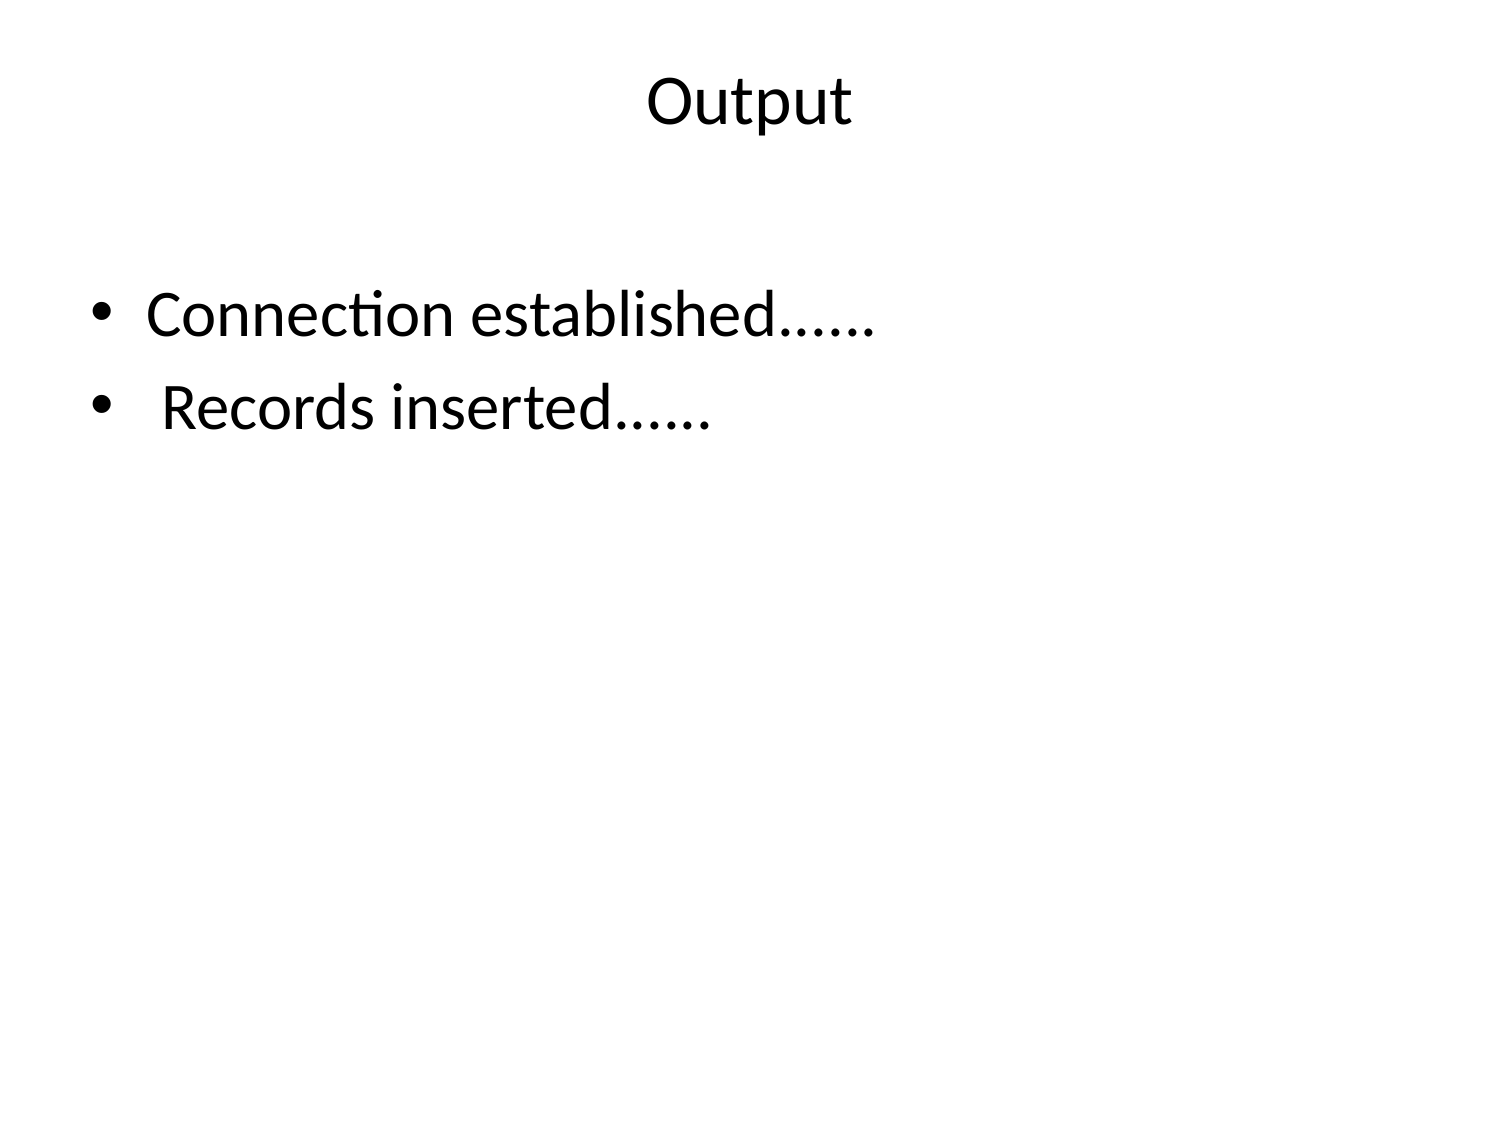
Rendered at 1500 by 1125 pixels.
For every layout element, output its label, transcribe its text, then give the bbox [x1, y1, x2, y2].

list Connection established...... Records inserted...... [75, 262, 1425, 1005]
title Output [75, 45, 1425, 233]
